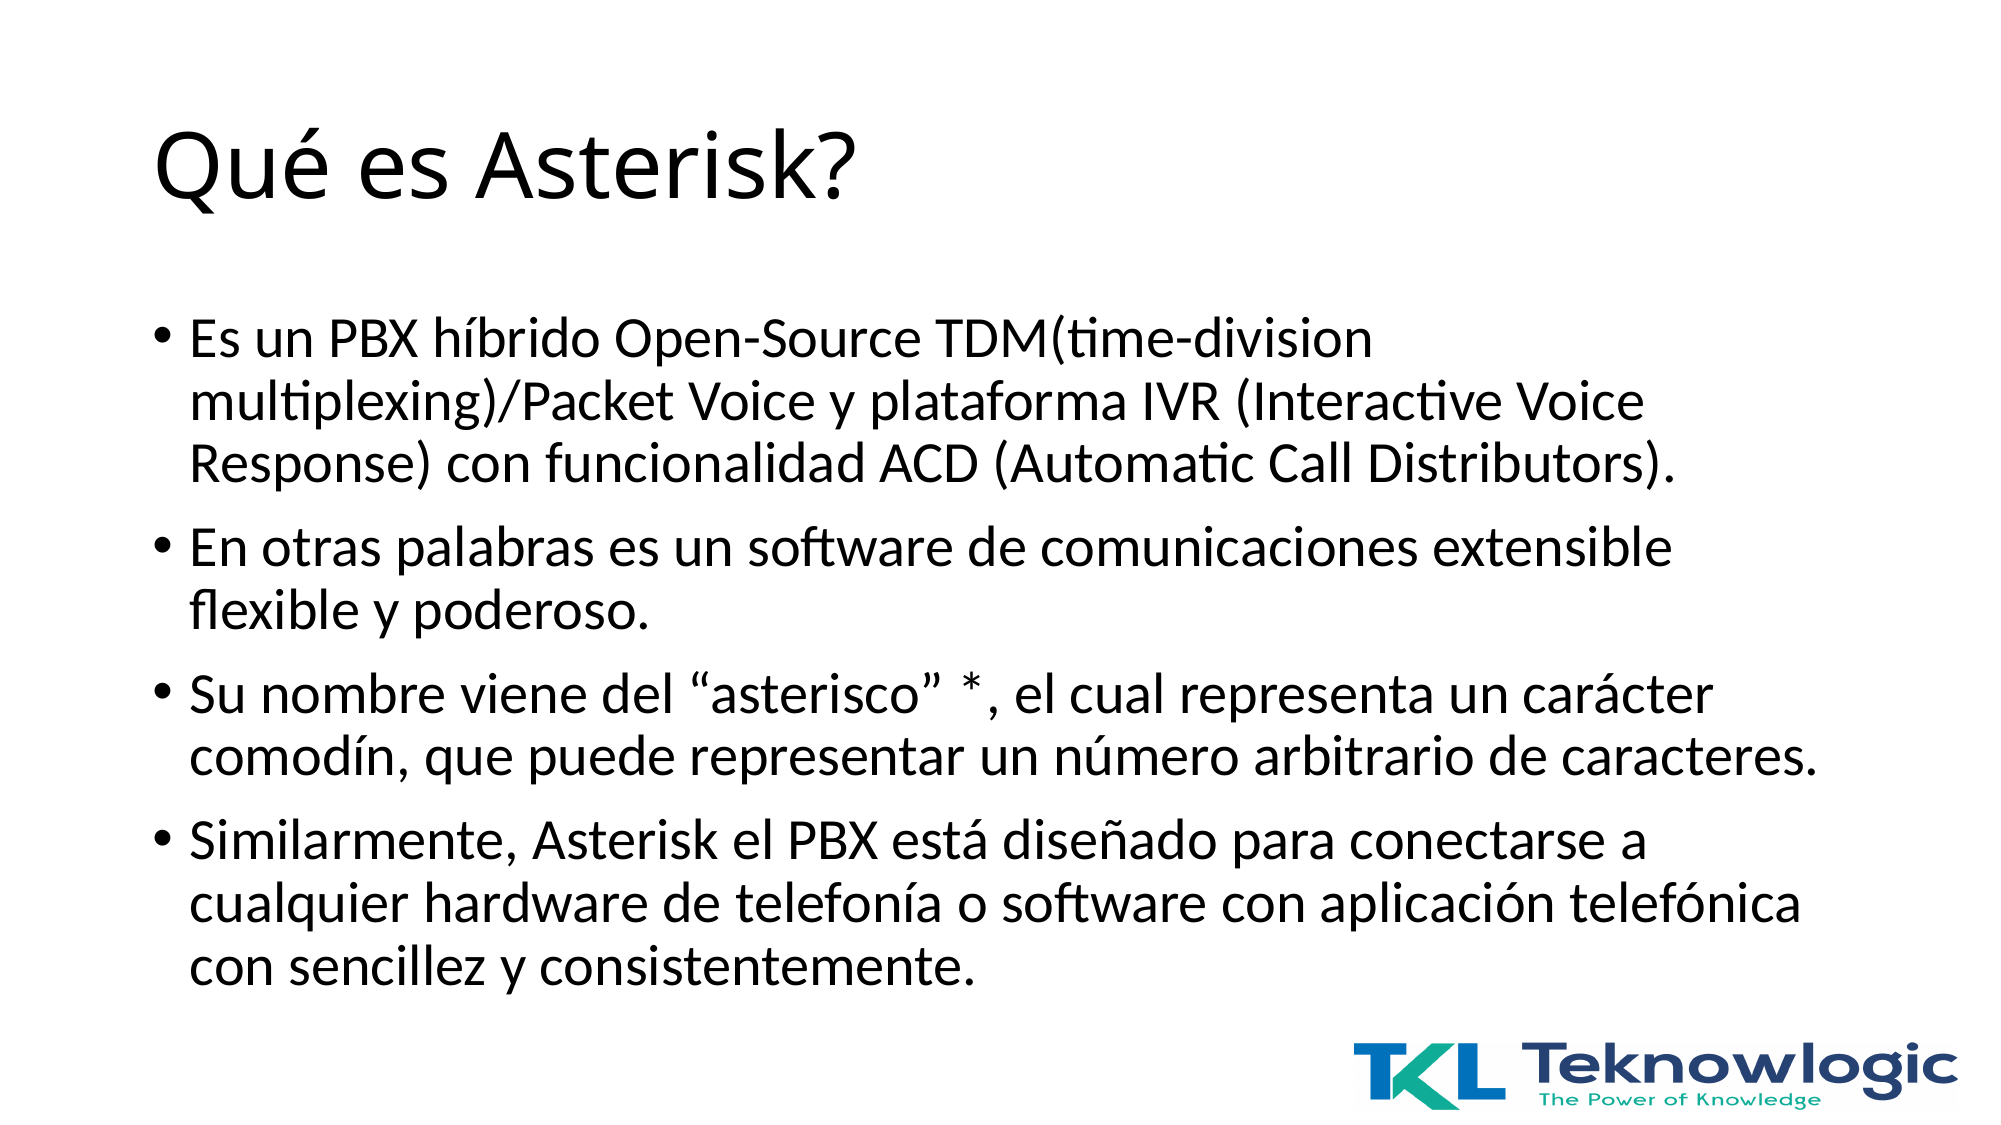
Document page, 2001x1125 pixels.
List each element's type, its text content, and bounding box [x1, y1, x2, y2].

list Es un PBX híbrido Open-Source TDM(time-division multiplexing)/Packet Voice y plataforma IVR (Interactive Voice Response) con funcionalidad ACD (Automatic Call Distributors). En otras palabras es un software de comunicaciones extensible flexible y poderoso. Su nombre viene del “asterisco” *, el cual representa un carácter comodín, que puede representar un número arbitrario de caracteres. Similarmente, Asterisk el PBX está diseñado para conectarse a cualquier hardware de telefonía o software con aplicación telefónica con sencillez y consistentemente. [137, 299, 1863, 1014]
picture [1354, 1042, 1958, 1110]
title Qué es Asterisk? [137, 59, 1863, 278]
